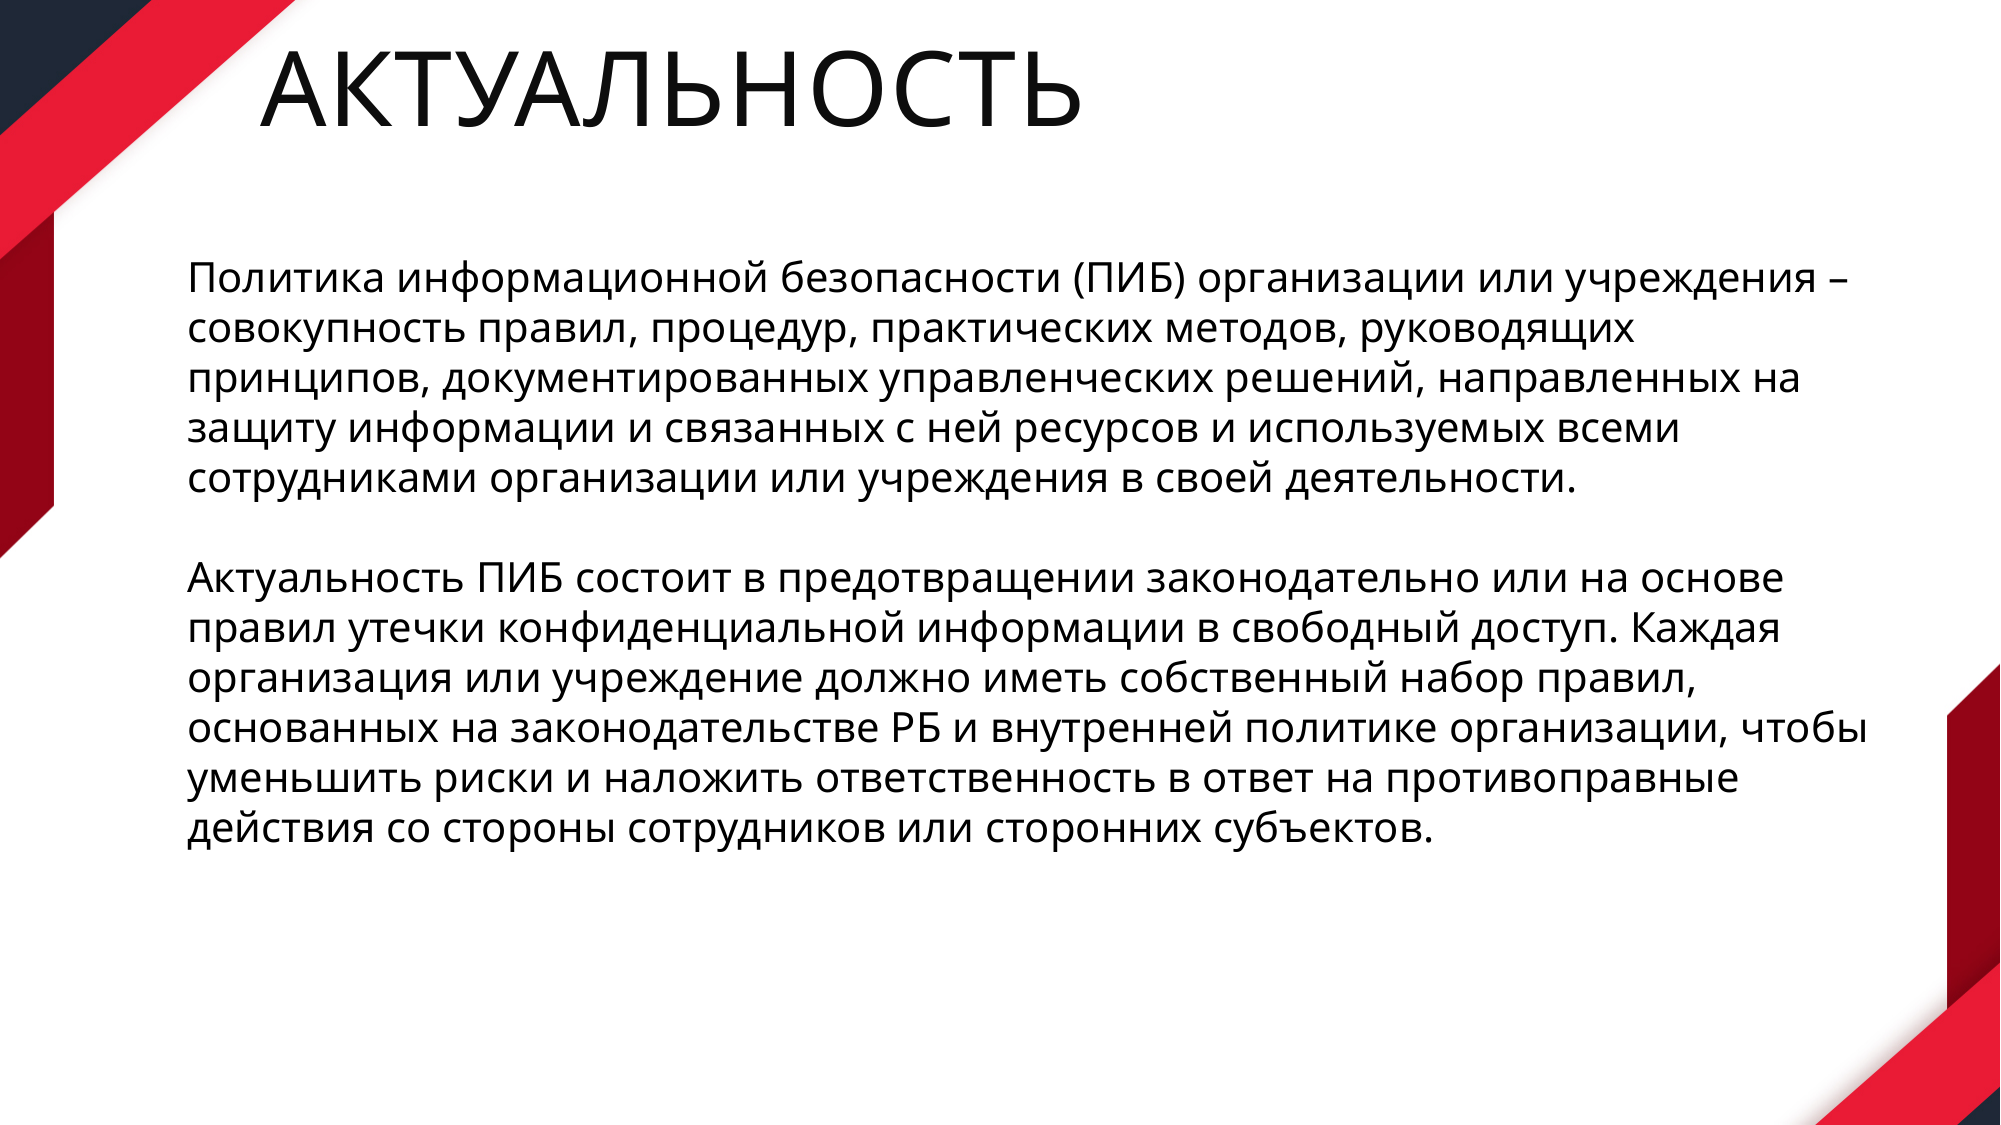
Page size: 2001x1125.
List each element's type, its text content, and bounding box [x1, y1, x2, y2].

title Актуальность [245, 32, 1971, 161]
picture [0, 0, 2000, 1125]
text_box Политика информационной безопасности (ПИБ) организации или учреждения – совокупность правил, процедур, практических методов, руководящих принципов, документированных управленческих решений, направленных на защиту информации и связанных с ней ресурсов и используемых всеми сотрудниками организации или учреждения в своей деятельности. Актуальность ПИБ состоит в предотвращении законодательно или на основе правил утечки конфиденциальной информации в свободный доступ. Каждая организация или учреждение должно иметь собственный набор правил, основанных на законодательстве РБ и внутренней политике организации, чтобы уменьшить риски и наложить ответственность в ответ на противоправные действия со стороны сотрудников или сторонних субъектов. [172, 243, 1900, 954]
